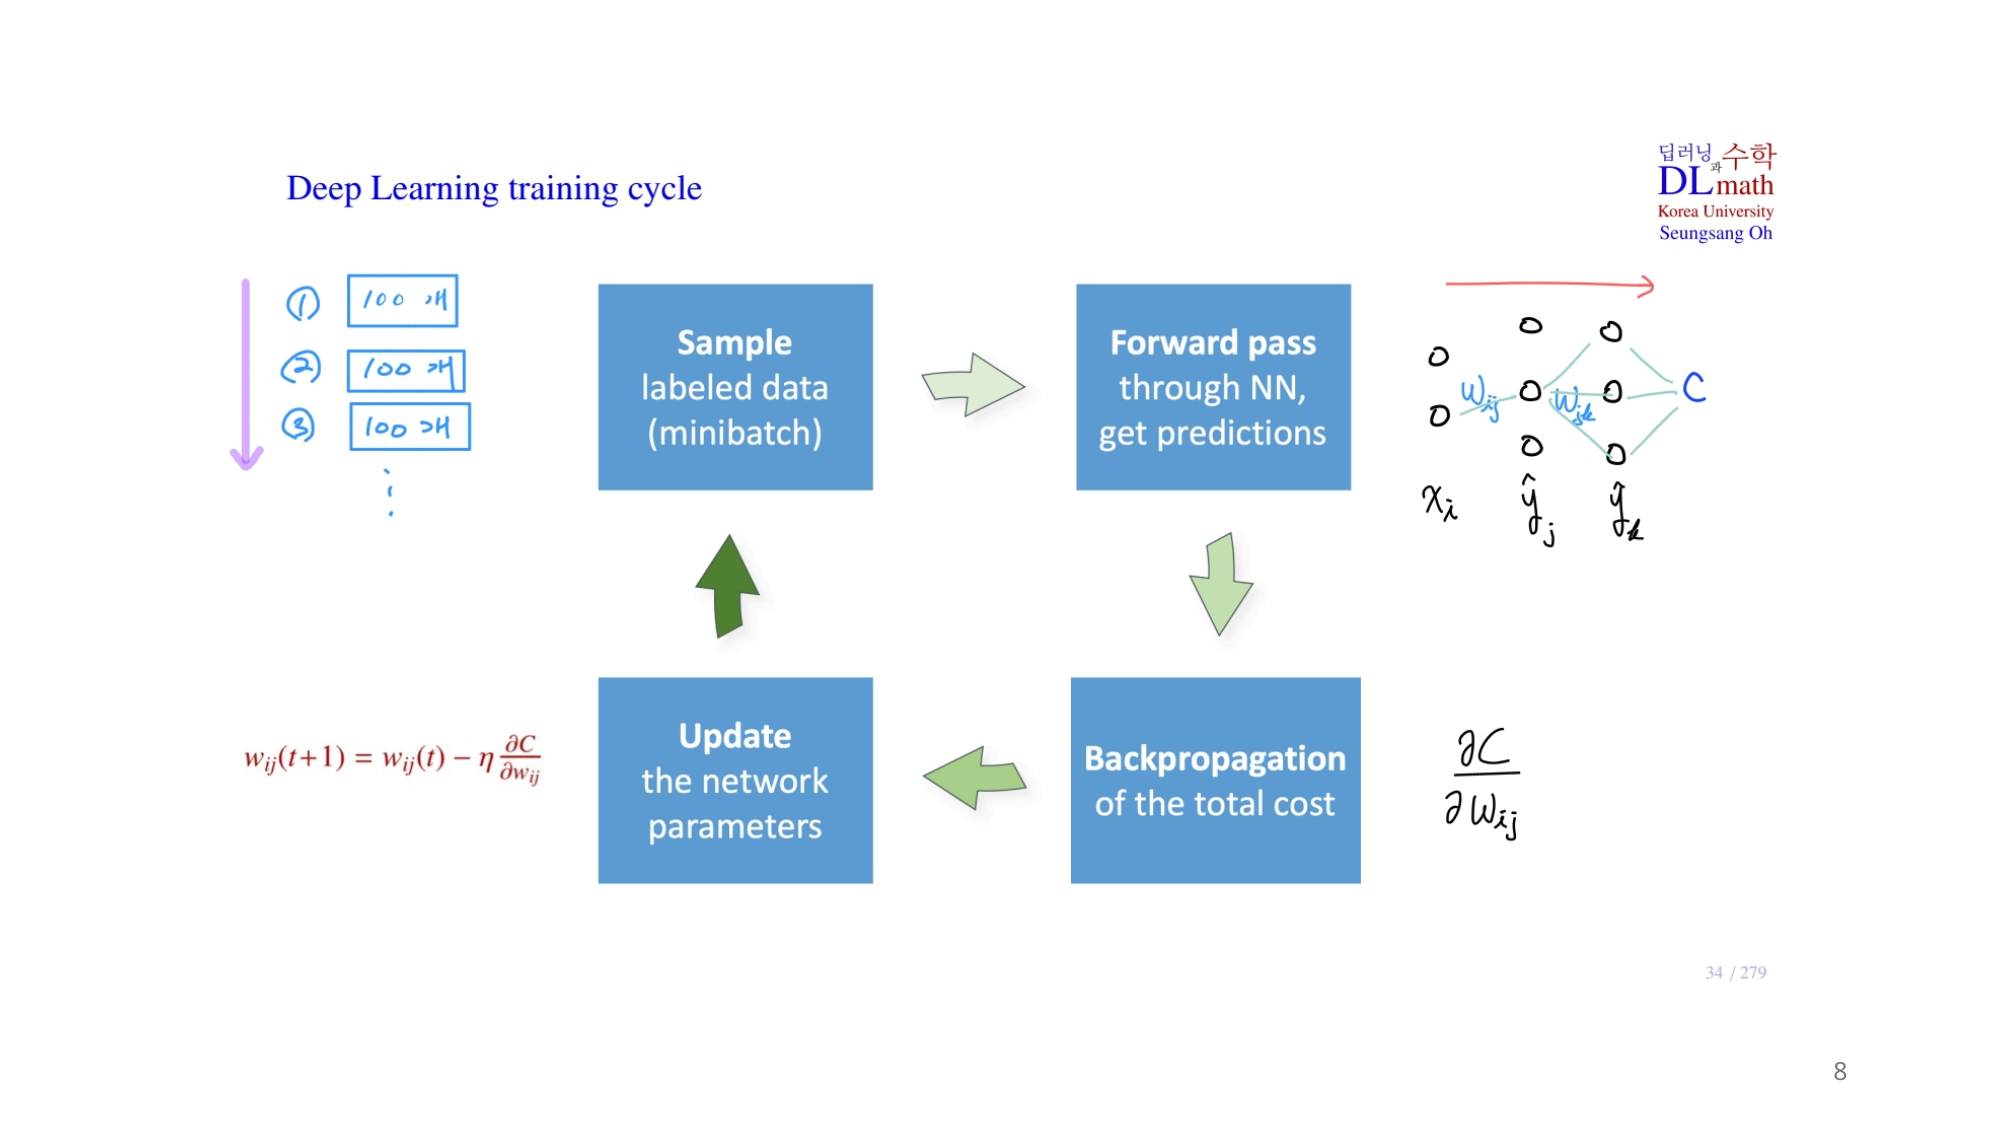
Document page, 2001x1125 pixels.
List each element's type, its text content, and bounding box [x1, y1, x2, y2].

slide_number 8 [1412, 1042, 1863, 1103]
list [189, 106, 1811, 1019]
